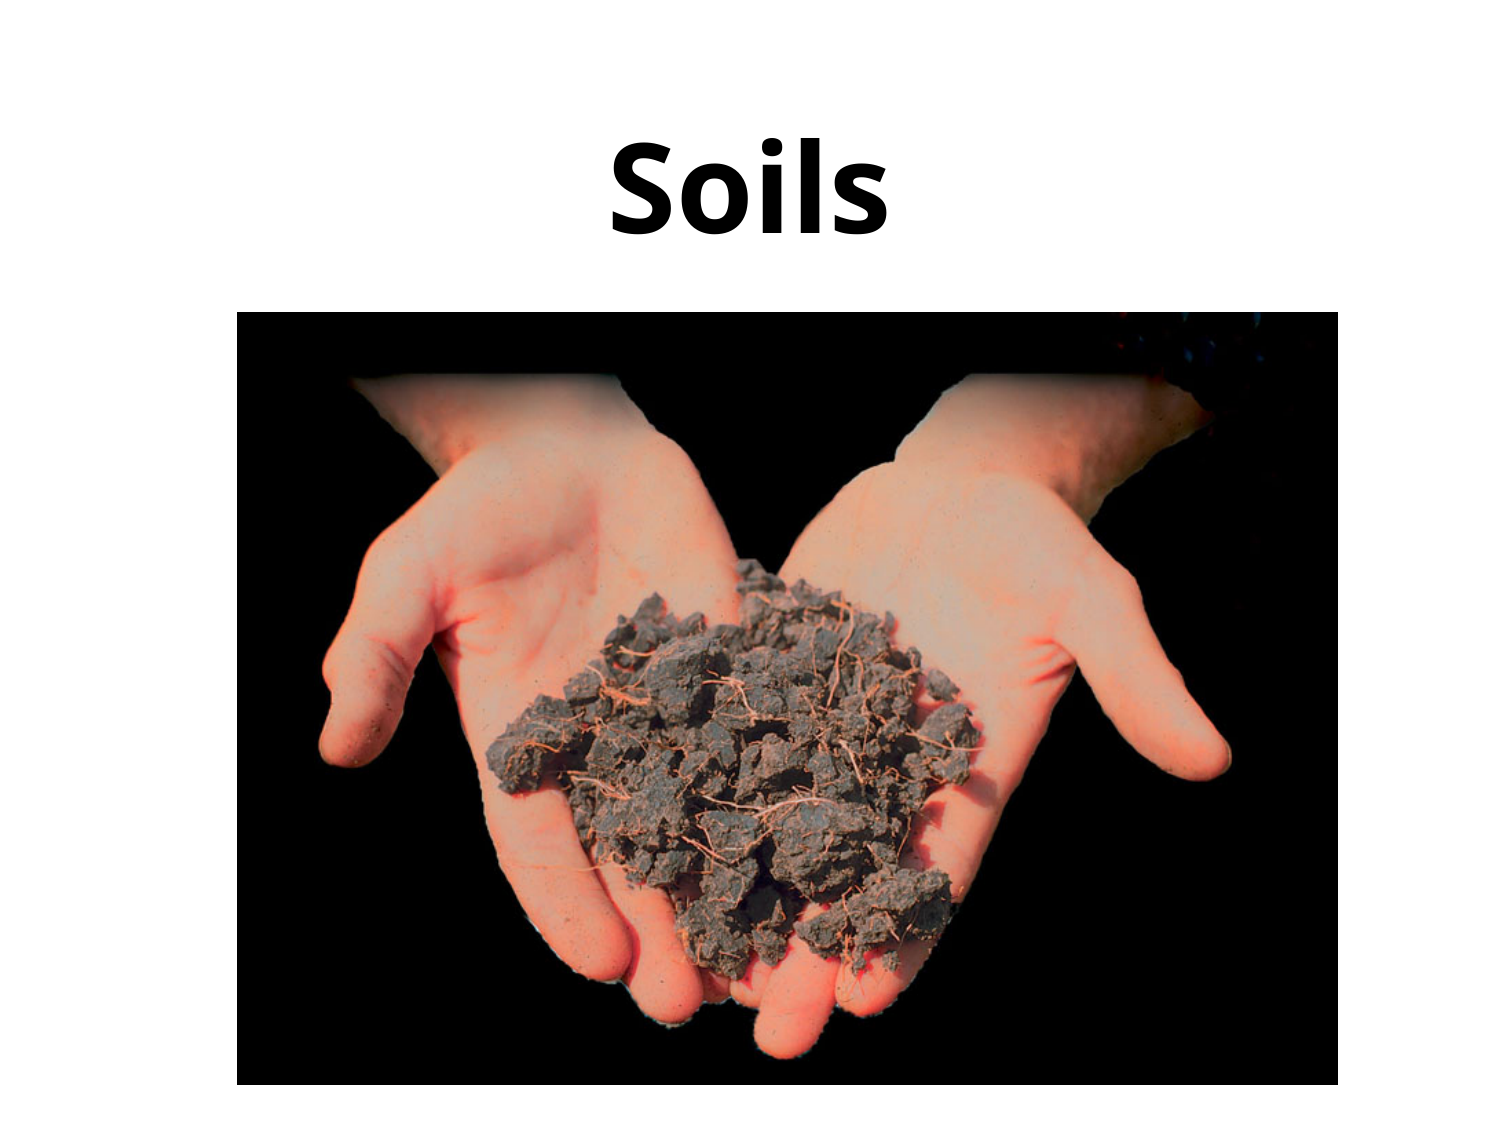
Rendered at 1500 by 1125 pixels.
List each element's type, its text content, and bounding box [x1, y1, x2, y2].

title Soils [112, 62, 1388, 304]
picture [237, 312, 1338, 1085]
